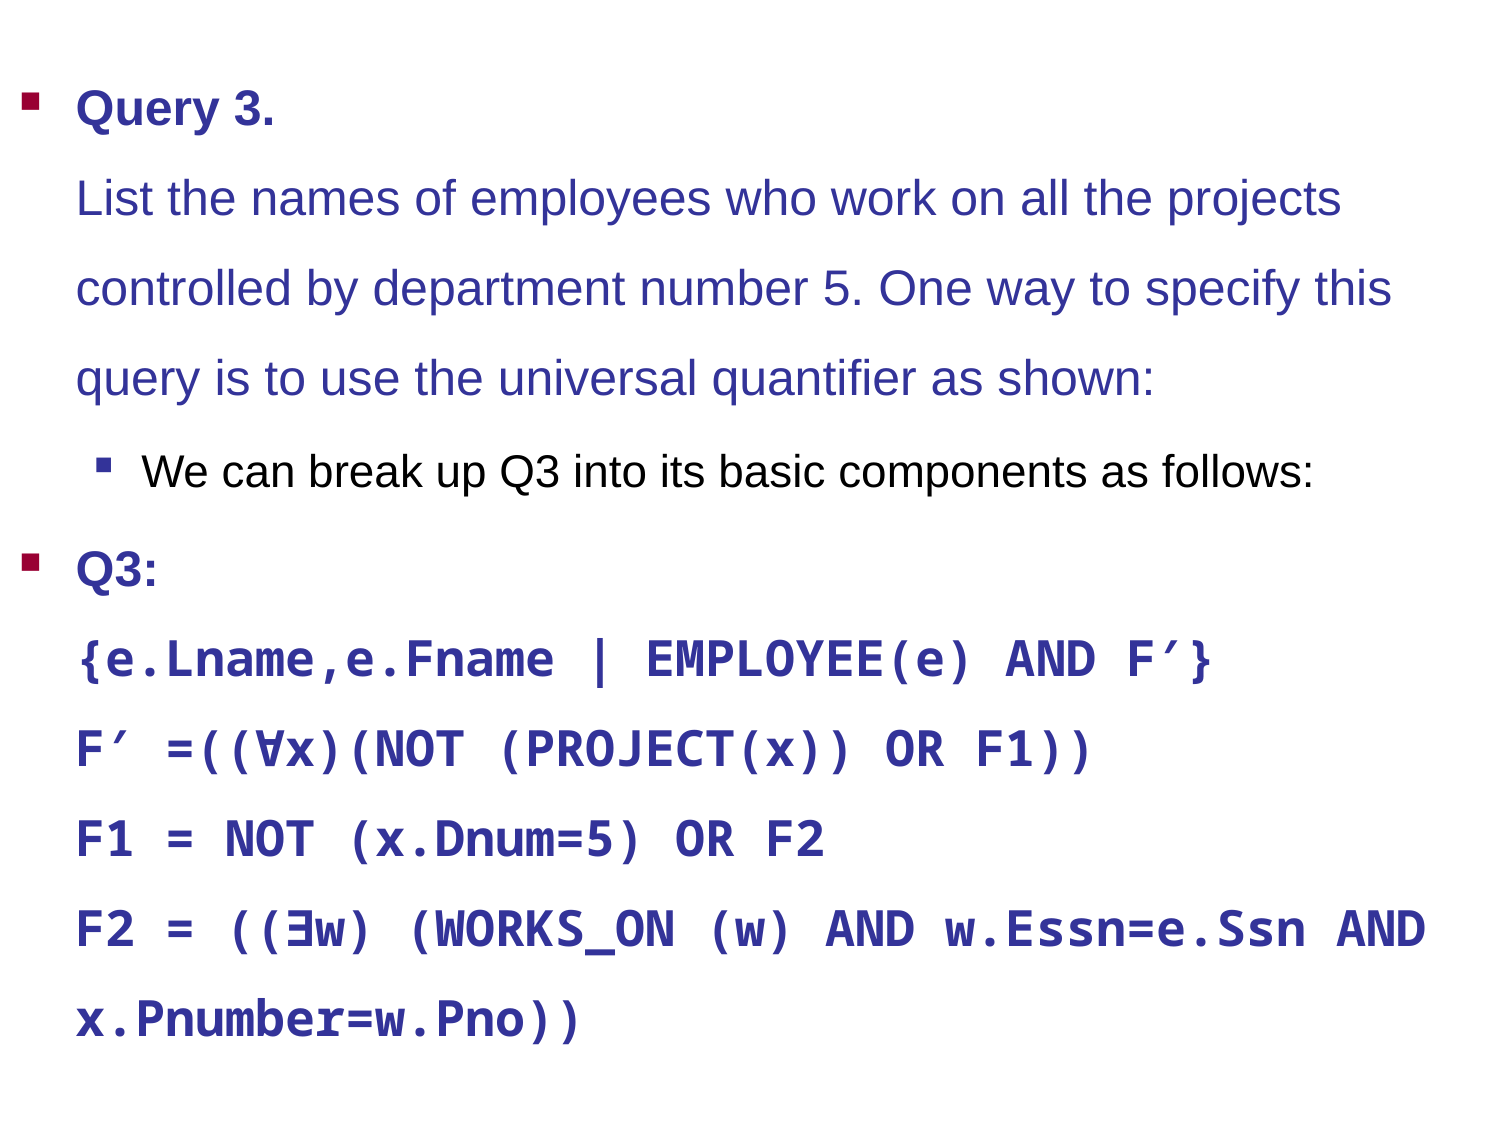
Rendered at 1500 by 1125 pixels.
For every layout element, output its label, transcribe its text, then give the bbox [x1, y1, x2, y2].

list Query 3. List the names of employees who work on all the projects controlled by department number 5. One way to specify this query is to use the universal quantifier as shown: We can break up Q3 into its basic components as follows: Q3: {e.Lname,e.Fname | EMPLOYEE(e) AND F′} F′ =((∀x)(NOT (PROJECT(x)) OR F1)) F1 = NOT (x.Dnum=5) OR F2 F2 = ((∃w) (WORKS_ON (w) AND w.Essn=e.Ssn AND x.Pnumber=w.Pno)) [4, 37, 1495, 1050]
